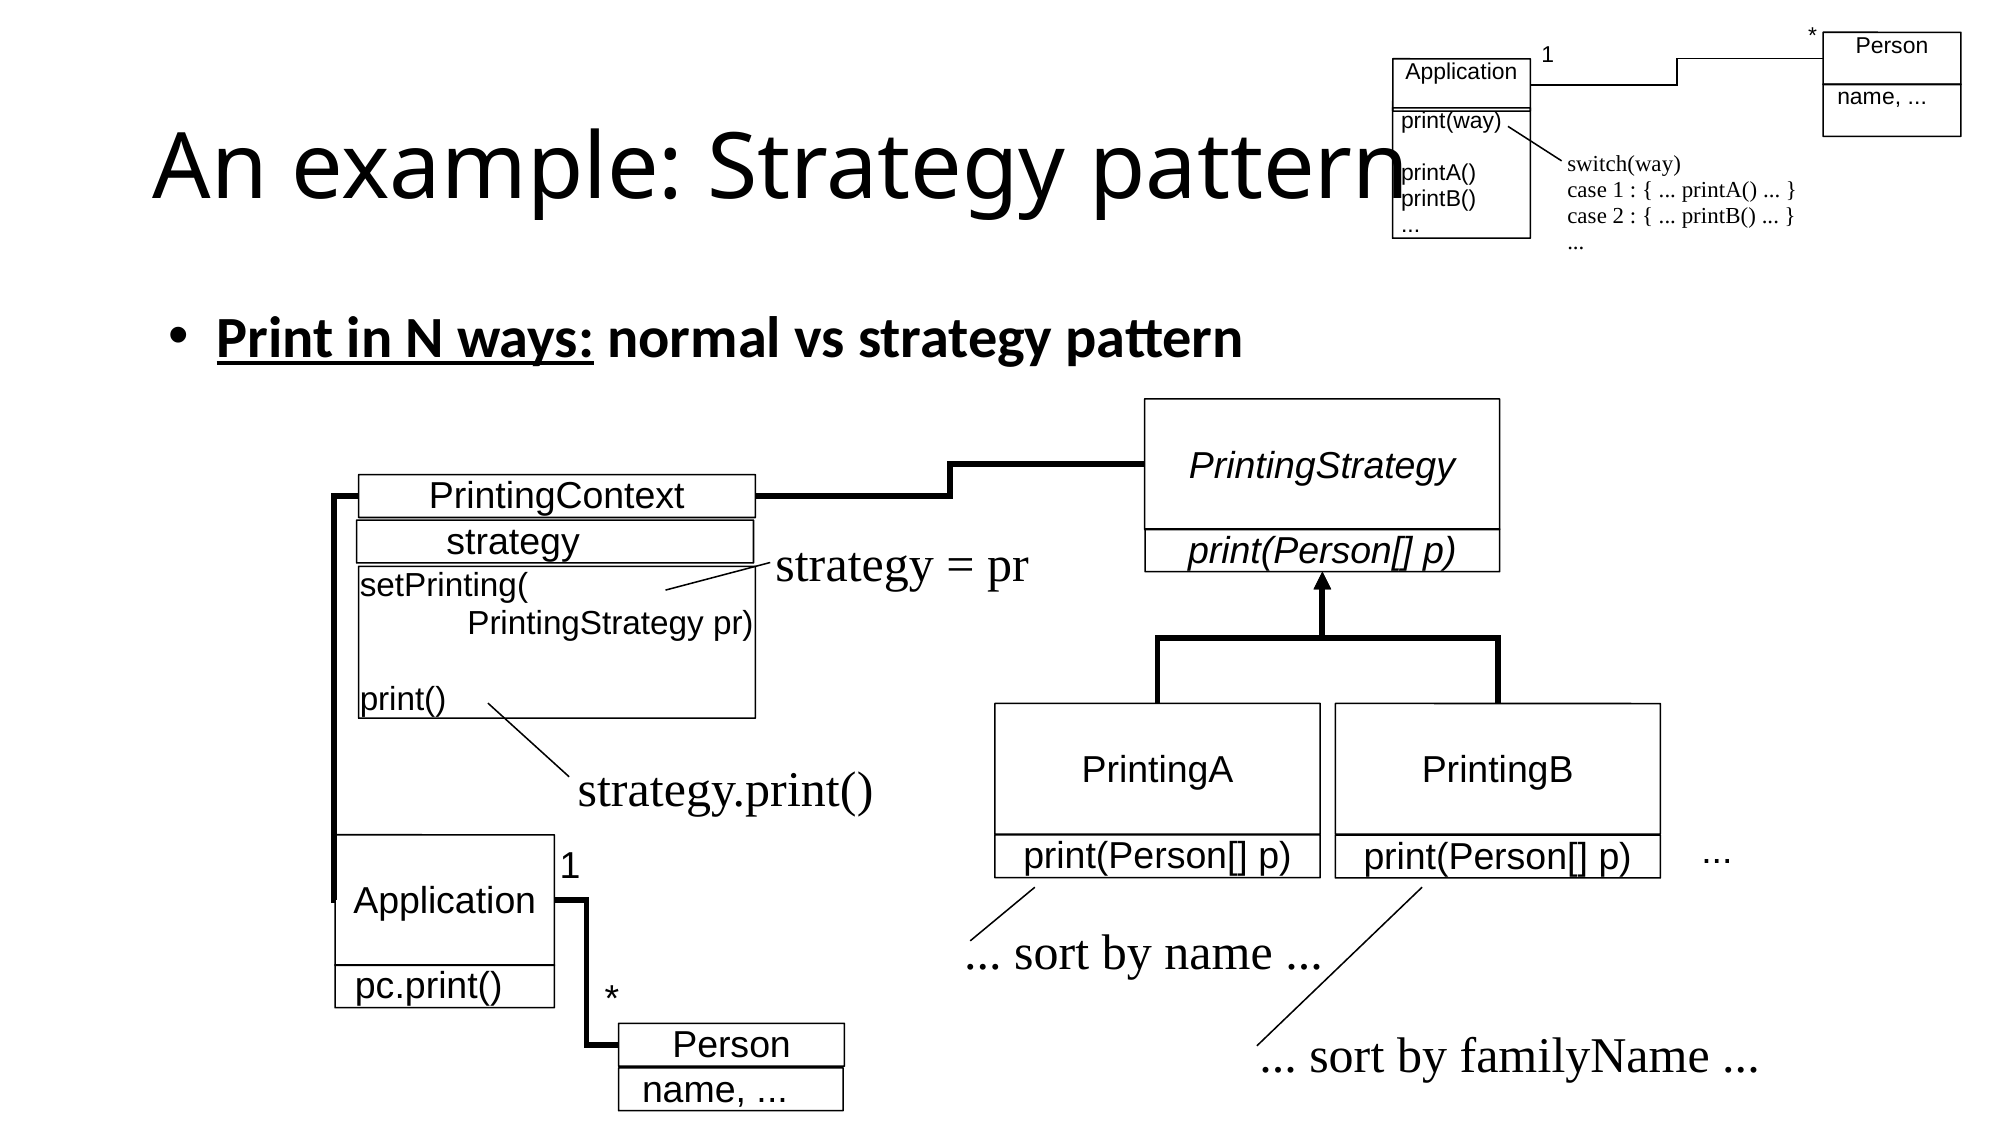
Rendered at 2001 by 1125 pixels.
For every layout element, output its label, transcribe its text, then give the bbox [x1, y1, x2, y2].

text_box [1335, 704, 1661, 879]
text_box ... [1701, 829, 1736, 873]
list Print in N ways: normal vs strategy pattern [137, 299, 1863, 431]
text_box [1343, 550, 1477, 726]
text_box strategy.print() [577, 760, 874, 818]
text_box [335, 496, 359, 900]
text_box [1392, 22, 1961, 257]
text_box name, ... [618, 1067, 844, 1111]
text_box ... sort by name ... [951, 923, 1324, 981]
text_box Person [618, 1023, 845, 1067]
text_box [755, 464, 1145, 497]
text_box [994, 704, 1321, 878]
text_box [335, 835, 555, 1008]
text_box ... sort by familyName ... [1259, 1026, 1763, 1084]
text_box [554, 899, 619, 1045]
text_box 1 [559, 844, 581, 888]
title An example: Strategy pattern [137, 59, 1863, 278]
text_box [1144, 399, 1500, 572]
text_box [356, 474, 756, 720]
text_box strategy = pr [775, 535, 1030, 593]
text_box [1173, 555, 1307, 721]
